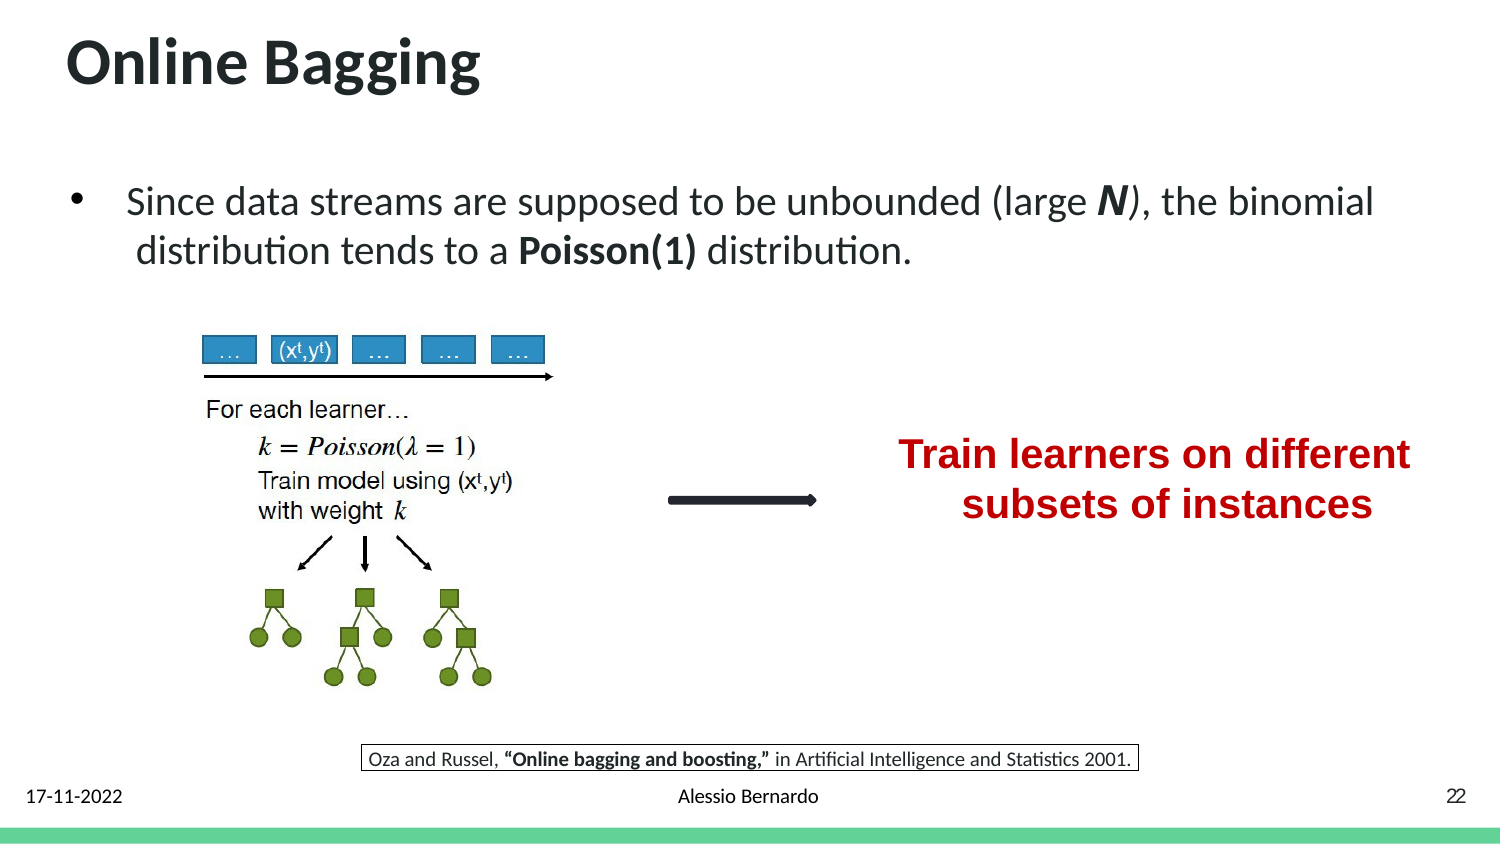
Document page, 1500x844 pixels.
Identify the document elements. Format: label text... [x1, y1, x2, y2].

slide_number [23, 781, 126, 844]
text_box Alessio Bernardo [676, 781, 824, 808]
text_box 22 [1439, 782, 1473, 808]
text_box Since data streams are supposed to be unbounded (large N), the binomial distribution tends to a Poisson(1) distribution. [67, 171, 1378, 274]
text_box Oza and Russel, “Online bagging and boosting,” in Artificial Intelligence and Statistics 2001. [361, 744, 1139, 771]
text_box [667, 493, 817, 508]
text_box Train learners on different subsets of instances [896, 425, 1417, 528]
picture [199, 326, 557, 691]
title Online Bagging [64, 15, 484, 159]
